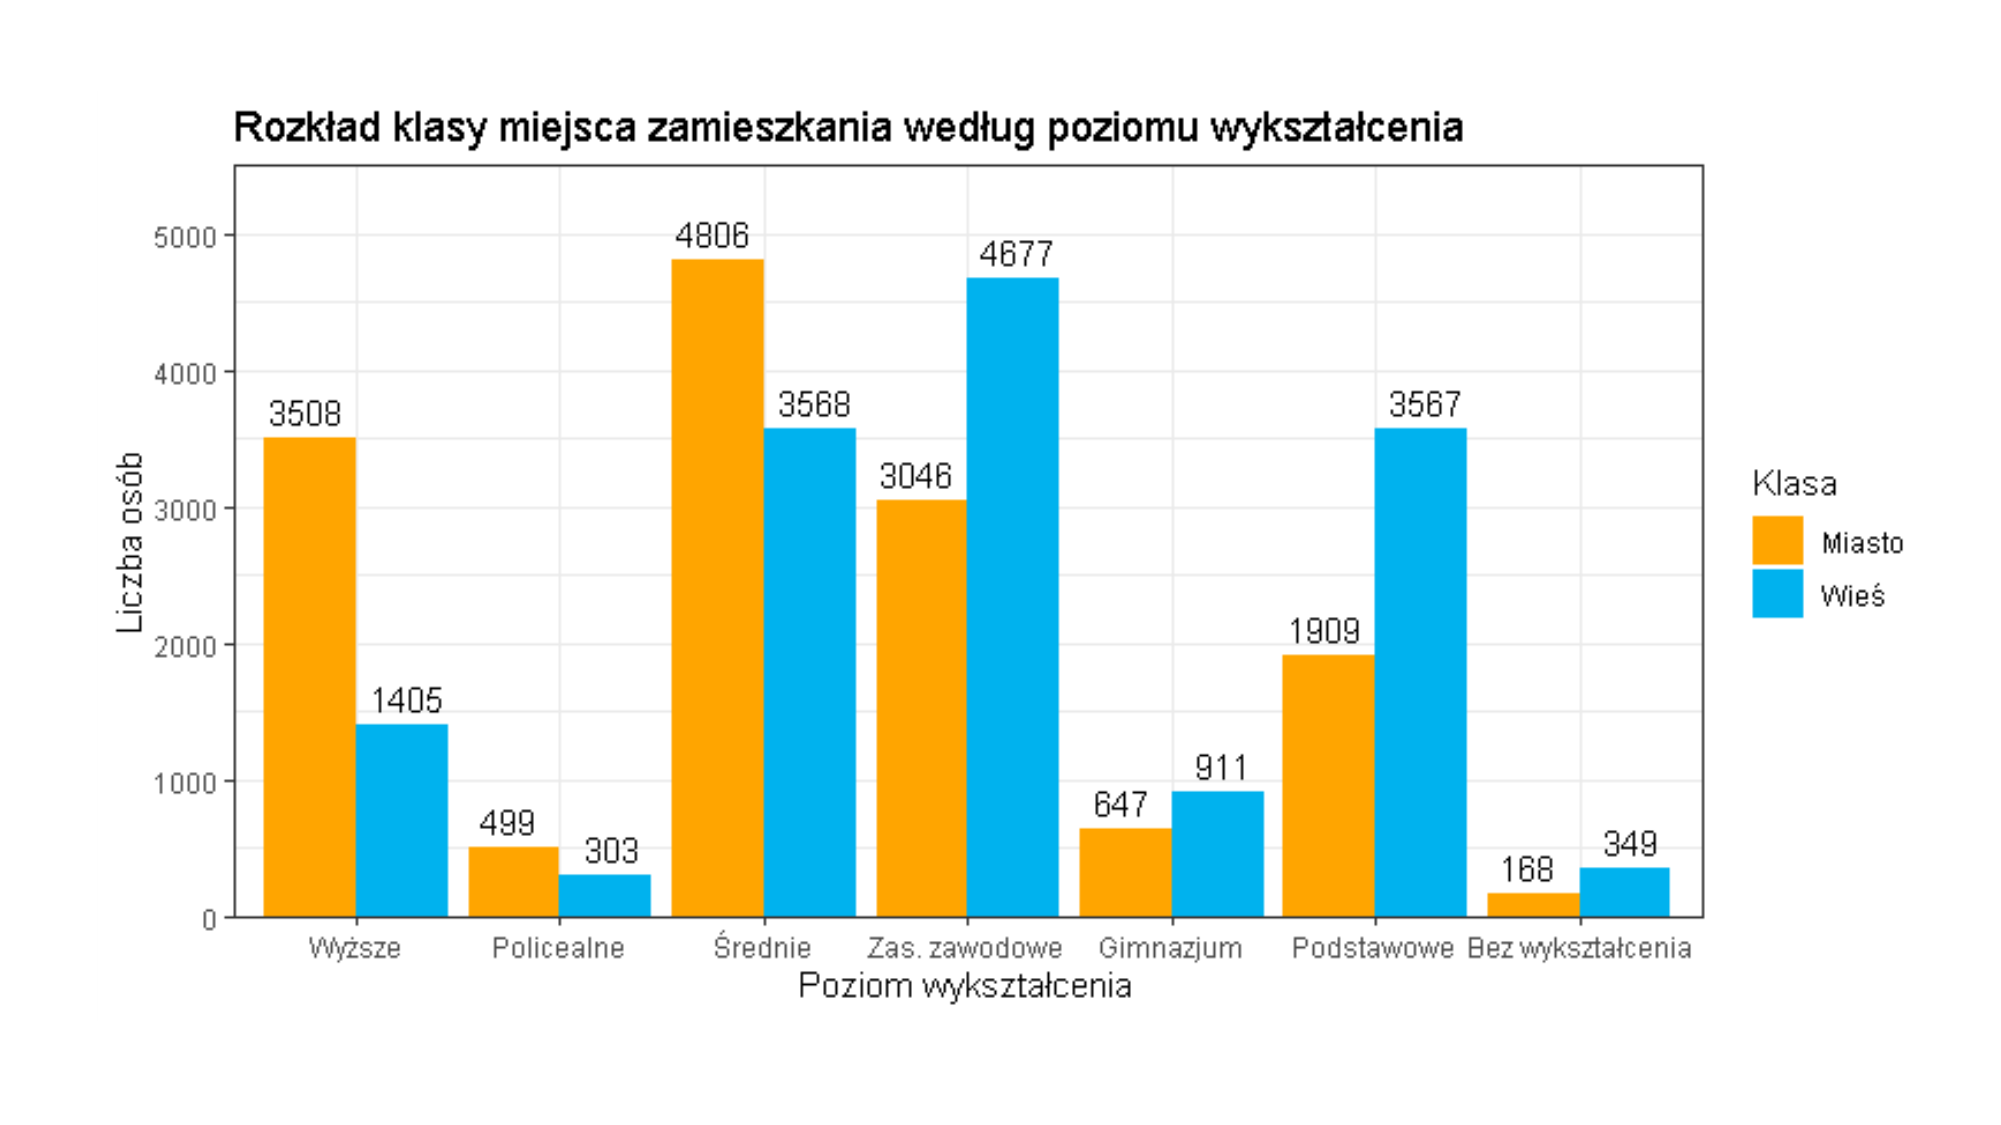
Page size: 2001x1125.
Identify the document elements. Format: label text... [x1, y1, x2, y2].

title 1.3 Poziom wykształcenia a klasa miejsca zamieszkania [137, 59, 1988, 278]
picture [96, 91, 1940, 1021]
